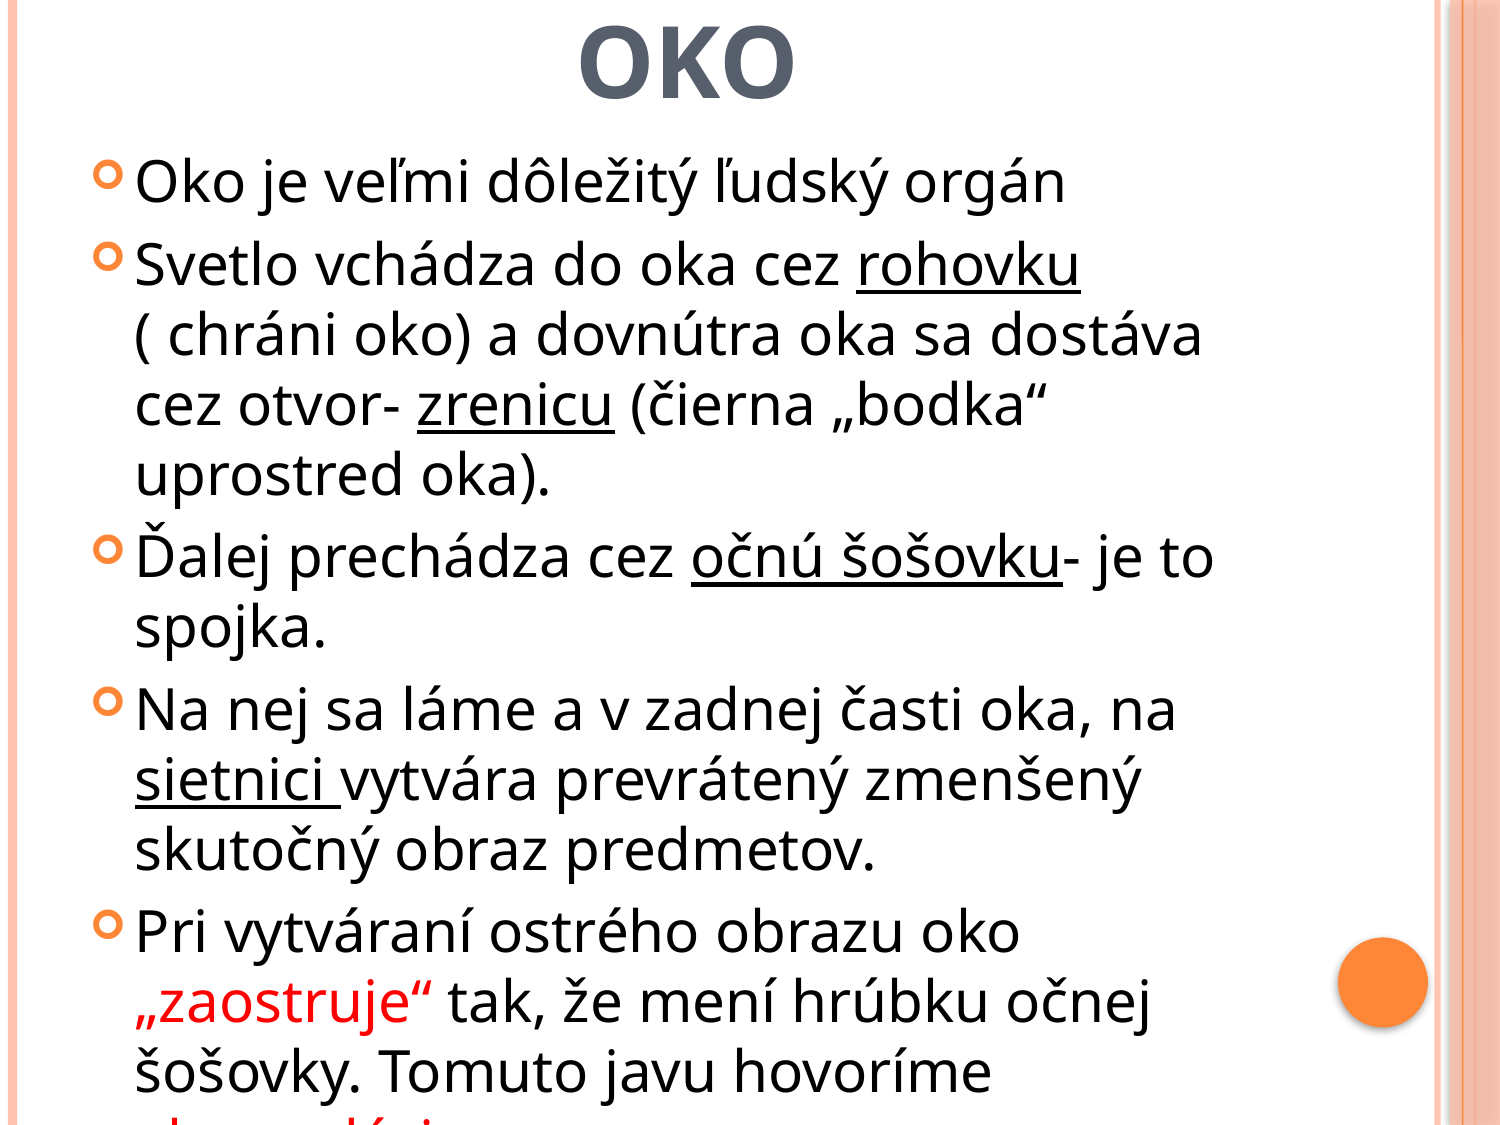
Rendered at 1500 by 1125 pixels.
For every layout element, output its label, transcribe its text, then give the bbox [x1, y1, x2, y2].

list Oko je veľmi dôležitý ľudský orgán Svetlo vchádza do oka cez rohovku ( chráni oko) a dovnútra oka sa dostáva cez otvor- zrenicu (čierna „bodka“ uprostred oka). Ďalej prechádza cez očnú šošovku- je to spojka. Na nej sa láme a v zadnej časti oka, na sietnici vytvára prevrátený zmenšený skutočný obraz predmetov. Pri vytváraní ostrého obrazu oko „zaostruje“ tak, že mení hrúbku očnej šošovky. Tomuto javu hovoríme akomodácia. [75, 137, 1300, 1062]
title oko [75, 0, 1300, 126]
